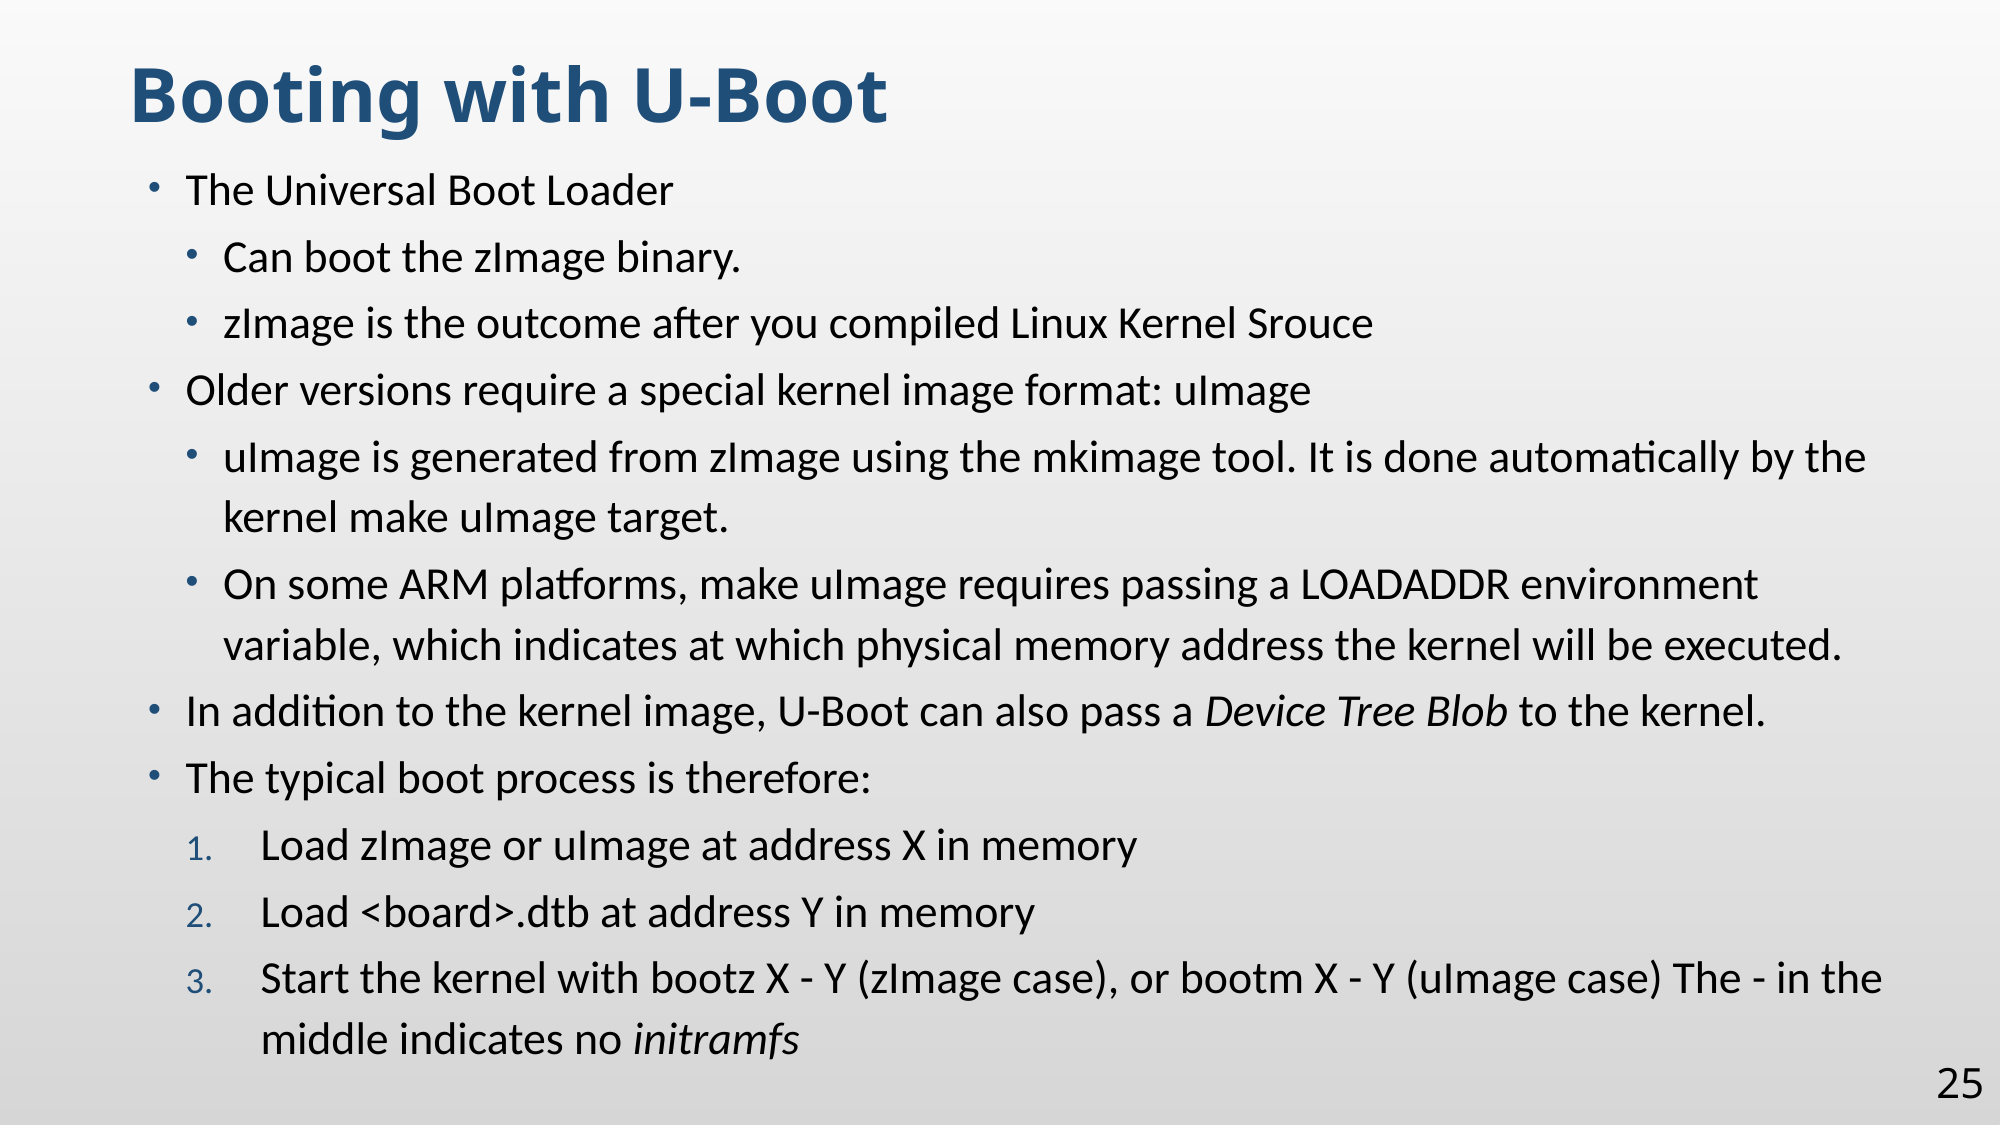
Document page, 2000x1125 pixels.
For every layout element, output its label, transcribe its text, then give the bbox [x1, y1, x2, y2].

text_box 25 [1811, 1070, 2000, 1101]
text_box Booting with U-Boot [113, 30, 1886, 147]
list The Universal Boot Loader Can boot the zImage binary. zImage is the outcome after you compiled Linux Kernel Srouce Older versions require a special kernel image format: uImage uImage is generated from zImage using the mkimage tool. It is done automatically by the kernel make uImage target. On some ARM platforms, make uImage requires passing a LOADADDR environment variable, which indicates at which physical memory address the kernel will be executed. In addition to the kernel image, U-Boot can also pass a Device Tree Blob to the kernel. The typical boot process is therefore: Load zImage or uImage at address X in memory Load <board>.dtb at address Y in memory Start the kernel with bootz X - Y (zImage case), or bootm X - Y (uImage case) The - in the middle indicates no initramfs [125, 146, 1945, 1076]
